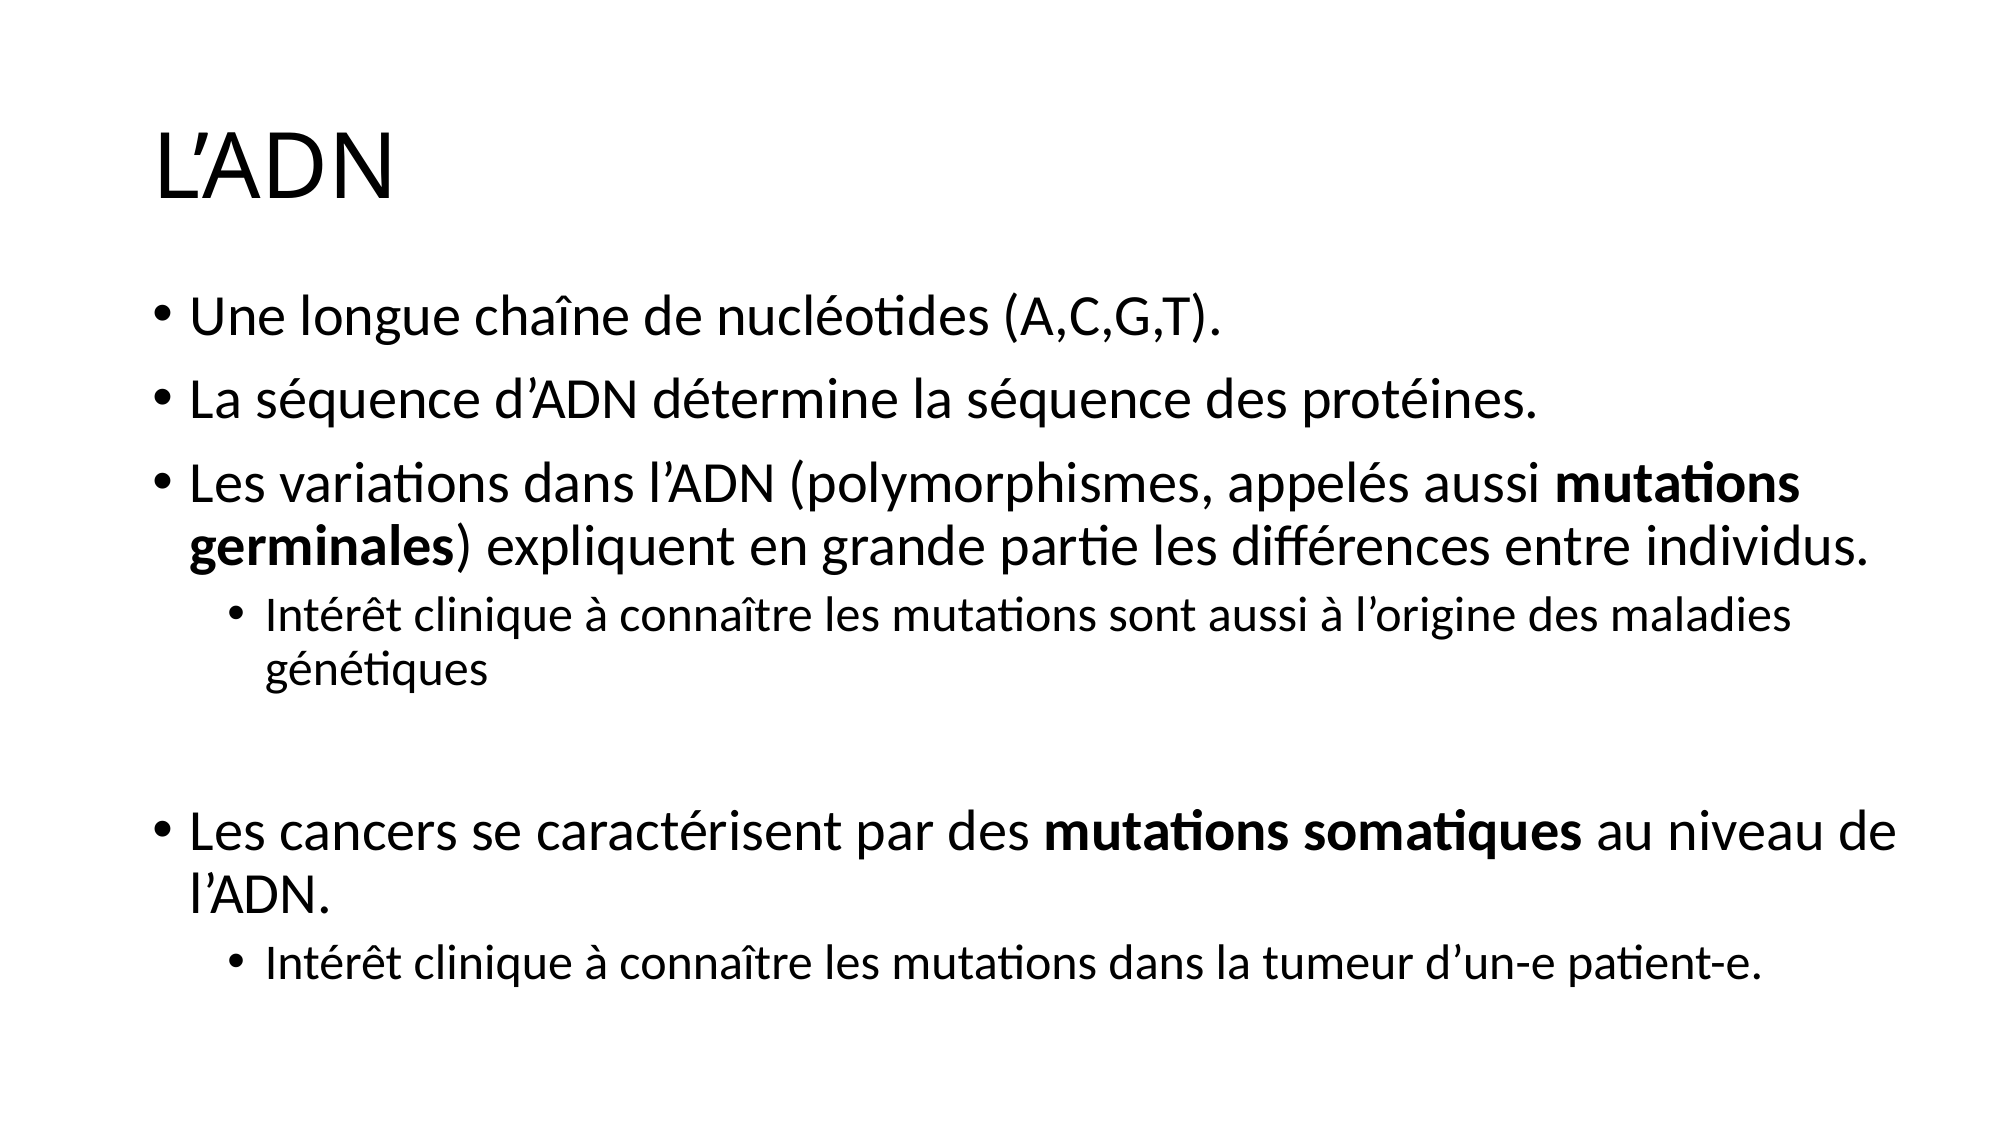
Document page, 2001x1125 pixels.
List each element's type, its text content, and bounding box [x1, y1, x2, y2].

list Une longue chaîne de nucléotides (A,C,G,T). La séquence d’ADN détermine la séquence des protéines. Les variations dans l’ADN (polymorphismes, appelés aussi mutations germinales) expliquent en grande partie les différences entre individus. Intérêt clinique à connaître les mutations sont aussi à l’origine des maladies génétiques Les cancers se caractérisent par des mutations somatiques au niveau de l’ADN. Intérêt clinique à connaître les mutations dans la tumeur d’un-e patient-e. [137, 277, 1945, 1079]
title L’ADN [137, 59, 1863, 277]
